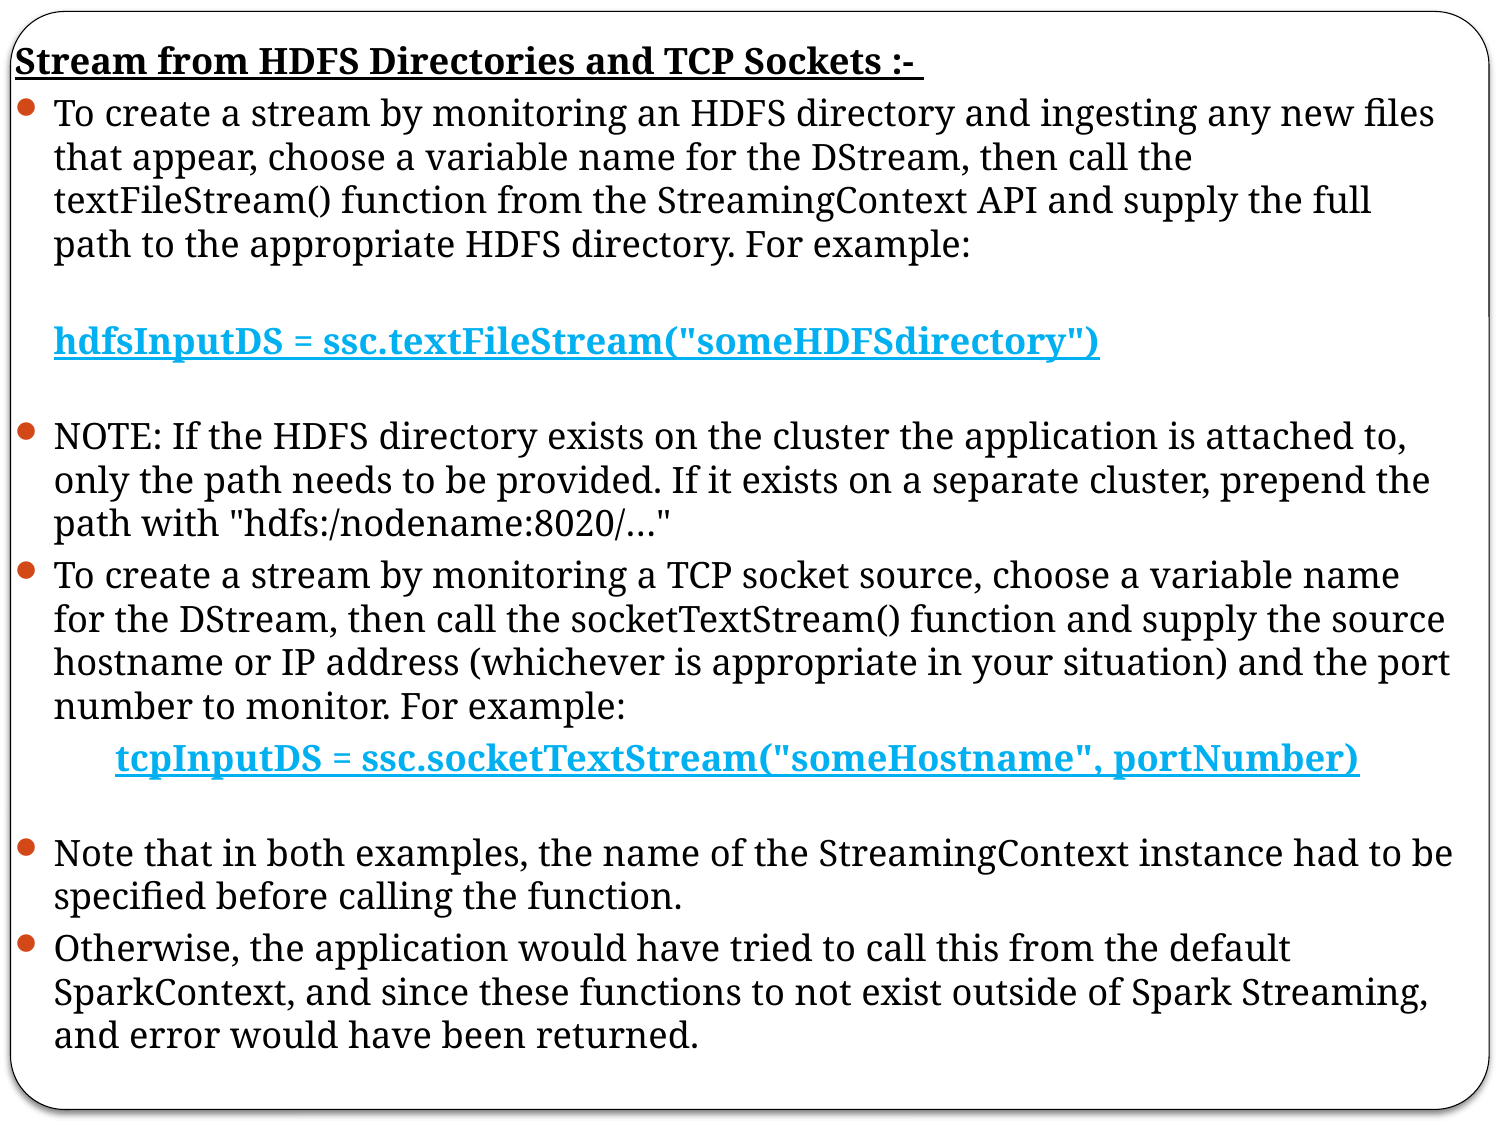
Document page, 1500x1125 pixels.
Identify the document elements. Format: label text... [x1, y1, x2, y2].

list Stream from HDFS Directories and TCP Sockets :- To create a stream by monitoring an HDFS directory and ingesting any new files that appear, choose a variable name for the DStream, then call the textFileStream() function from the StreamingContext API and supply the full path to the appropriate HDFS directory. For example: hdfsInputDS = ssc.textFileStream("someHDFSdirectory") NOTE: If the HDFS directory exists on the cluster the application is attached to, only the path needs to be provided. If it exists on a separate cluster, prepend the path with "hdfs:/nodename:8020/…" To create a stream by monitoring a TCP socket source, choose a variable name for the DStream, then call the socketTextStream() function and supply the source hostname or IP address (whichever is appropriate in your situation) and the port number to monitor. For example: tcpInputDS = ssc.socketTextStream("someHostname", portNumber) Note that in both examples, the name of the StreamingContext instance had to be specified before calling the function. Otherwise, the application would have tried to call this from the default SparkContext, and since these functions to not exist outside of Spark Streaming, and error would have been returned. [0, 30, 1471, 1071]
